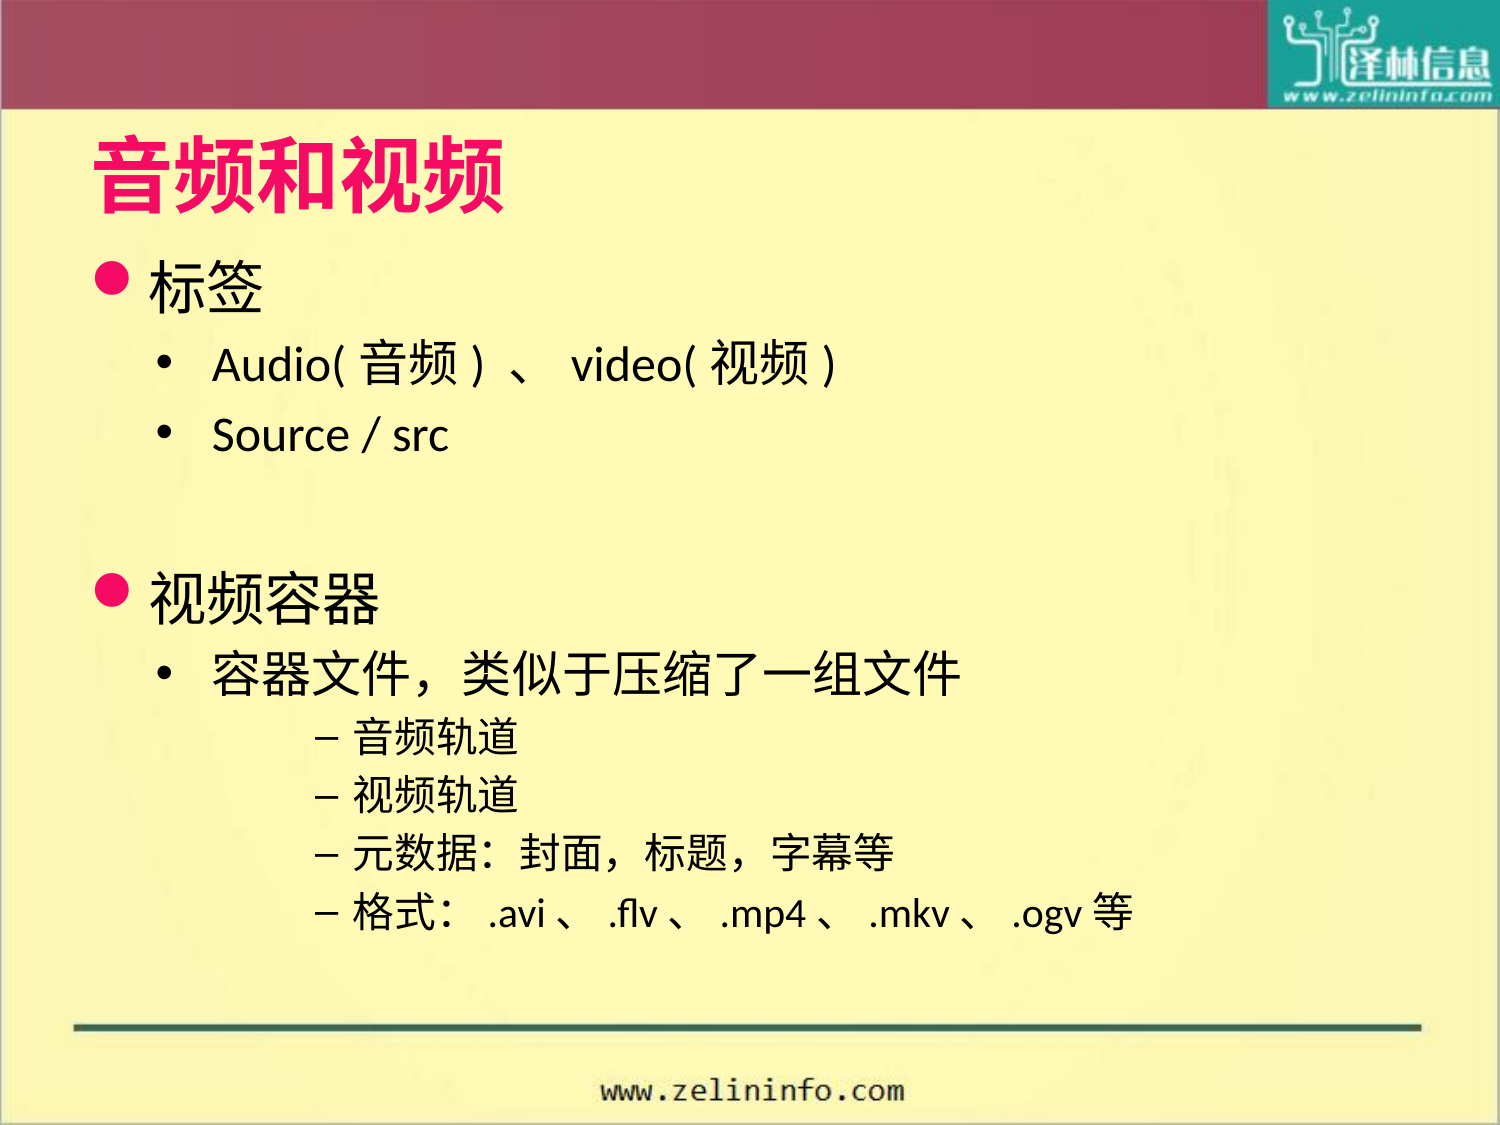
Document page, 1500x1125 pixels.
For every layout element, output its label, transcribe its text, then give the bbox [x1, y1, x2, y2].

list 标签 Audio(音频) 、video(视频) Source / src 视频容器 容器文件，类似于压缩了一组文件 音频轨道 视频轨道 元数据：封面，标题，字幕等 格式：.avi、.flv、.mp4、.mkv、.ogv等 [74, 243, 1426, 987]
title 音频和视频 [74, 79, 1426, 243]
picture [0, 0, 1500, 1125]
